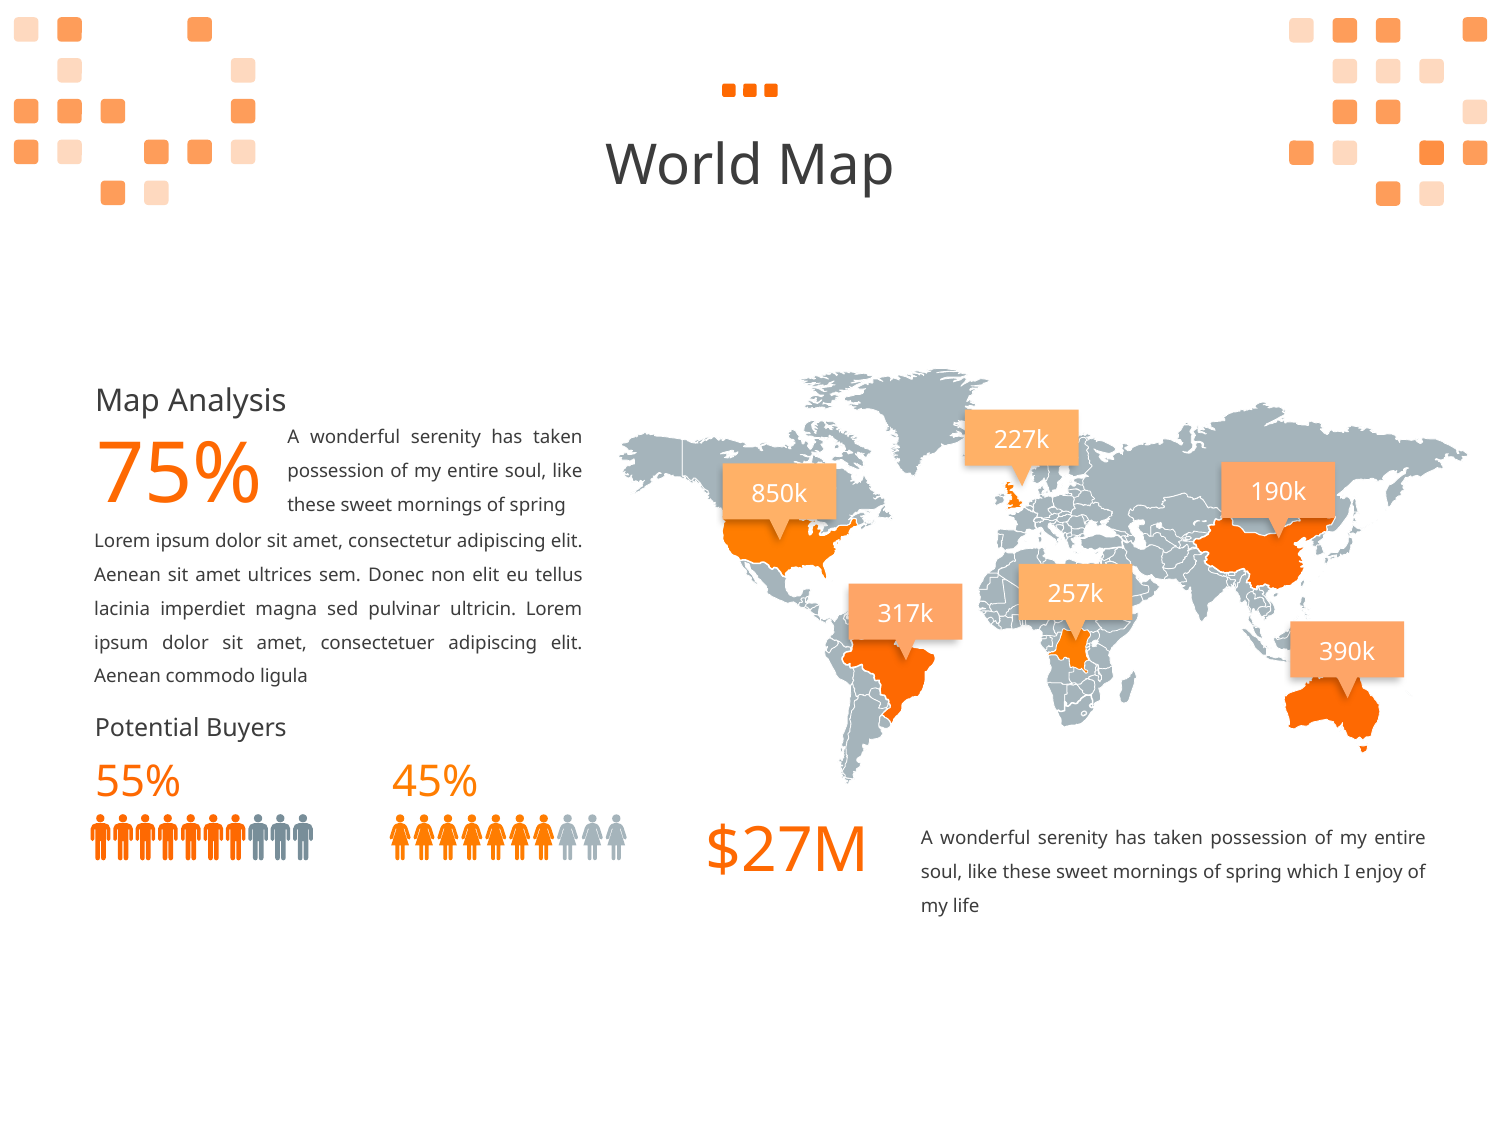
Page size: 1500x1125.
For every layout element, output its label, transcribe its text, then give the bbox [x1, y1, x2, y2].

text_box 45% [377, 745, 494, 813]
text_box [616, 368, 1470, 785]
text_box 55% [80, 745, 197, 813]
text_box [389, 814, 627, 861]
text_box Map Analysis [80, 372, 303, 426]
text_box Potential Buyers [80, 704, 302, 749]
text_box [90, 814, 313, 861]
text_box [13, 17, 256, 205]
text_box A wonderful serenity has taken possession of my entire soul, like these sweet mornings of spring [272, 406, 597, 510]
title World Map [103, 57, 1397, 276]
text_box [722, 83, 778, 97]
text_box Lorem ipsum dolor sit amet, consectetur adipiscing elit. Aenean sit amet ultrices sem. Donec non elit eu tellus lacinia imperdiet magna sed pulvinar ultricin. Lorem ipsum dolor sit amet, consectetuer adipiscing elit. Aenean commodo ligula [79, 510, 597, 694]
text_box $27M [691, 801, 899, 892]
text_box 75% [81, 410, 272, 510]
text_box A wonderful serenity has taken possession of my entire soul, like these sweet mornings of spring which I enjoy of my life [906, 807, 1440, 924]
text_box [1289, 17, 1488, 206]
